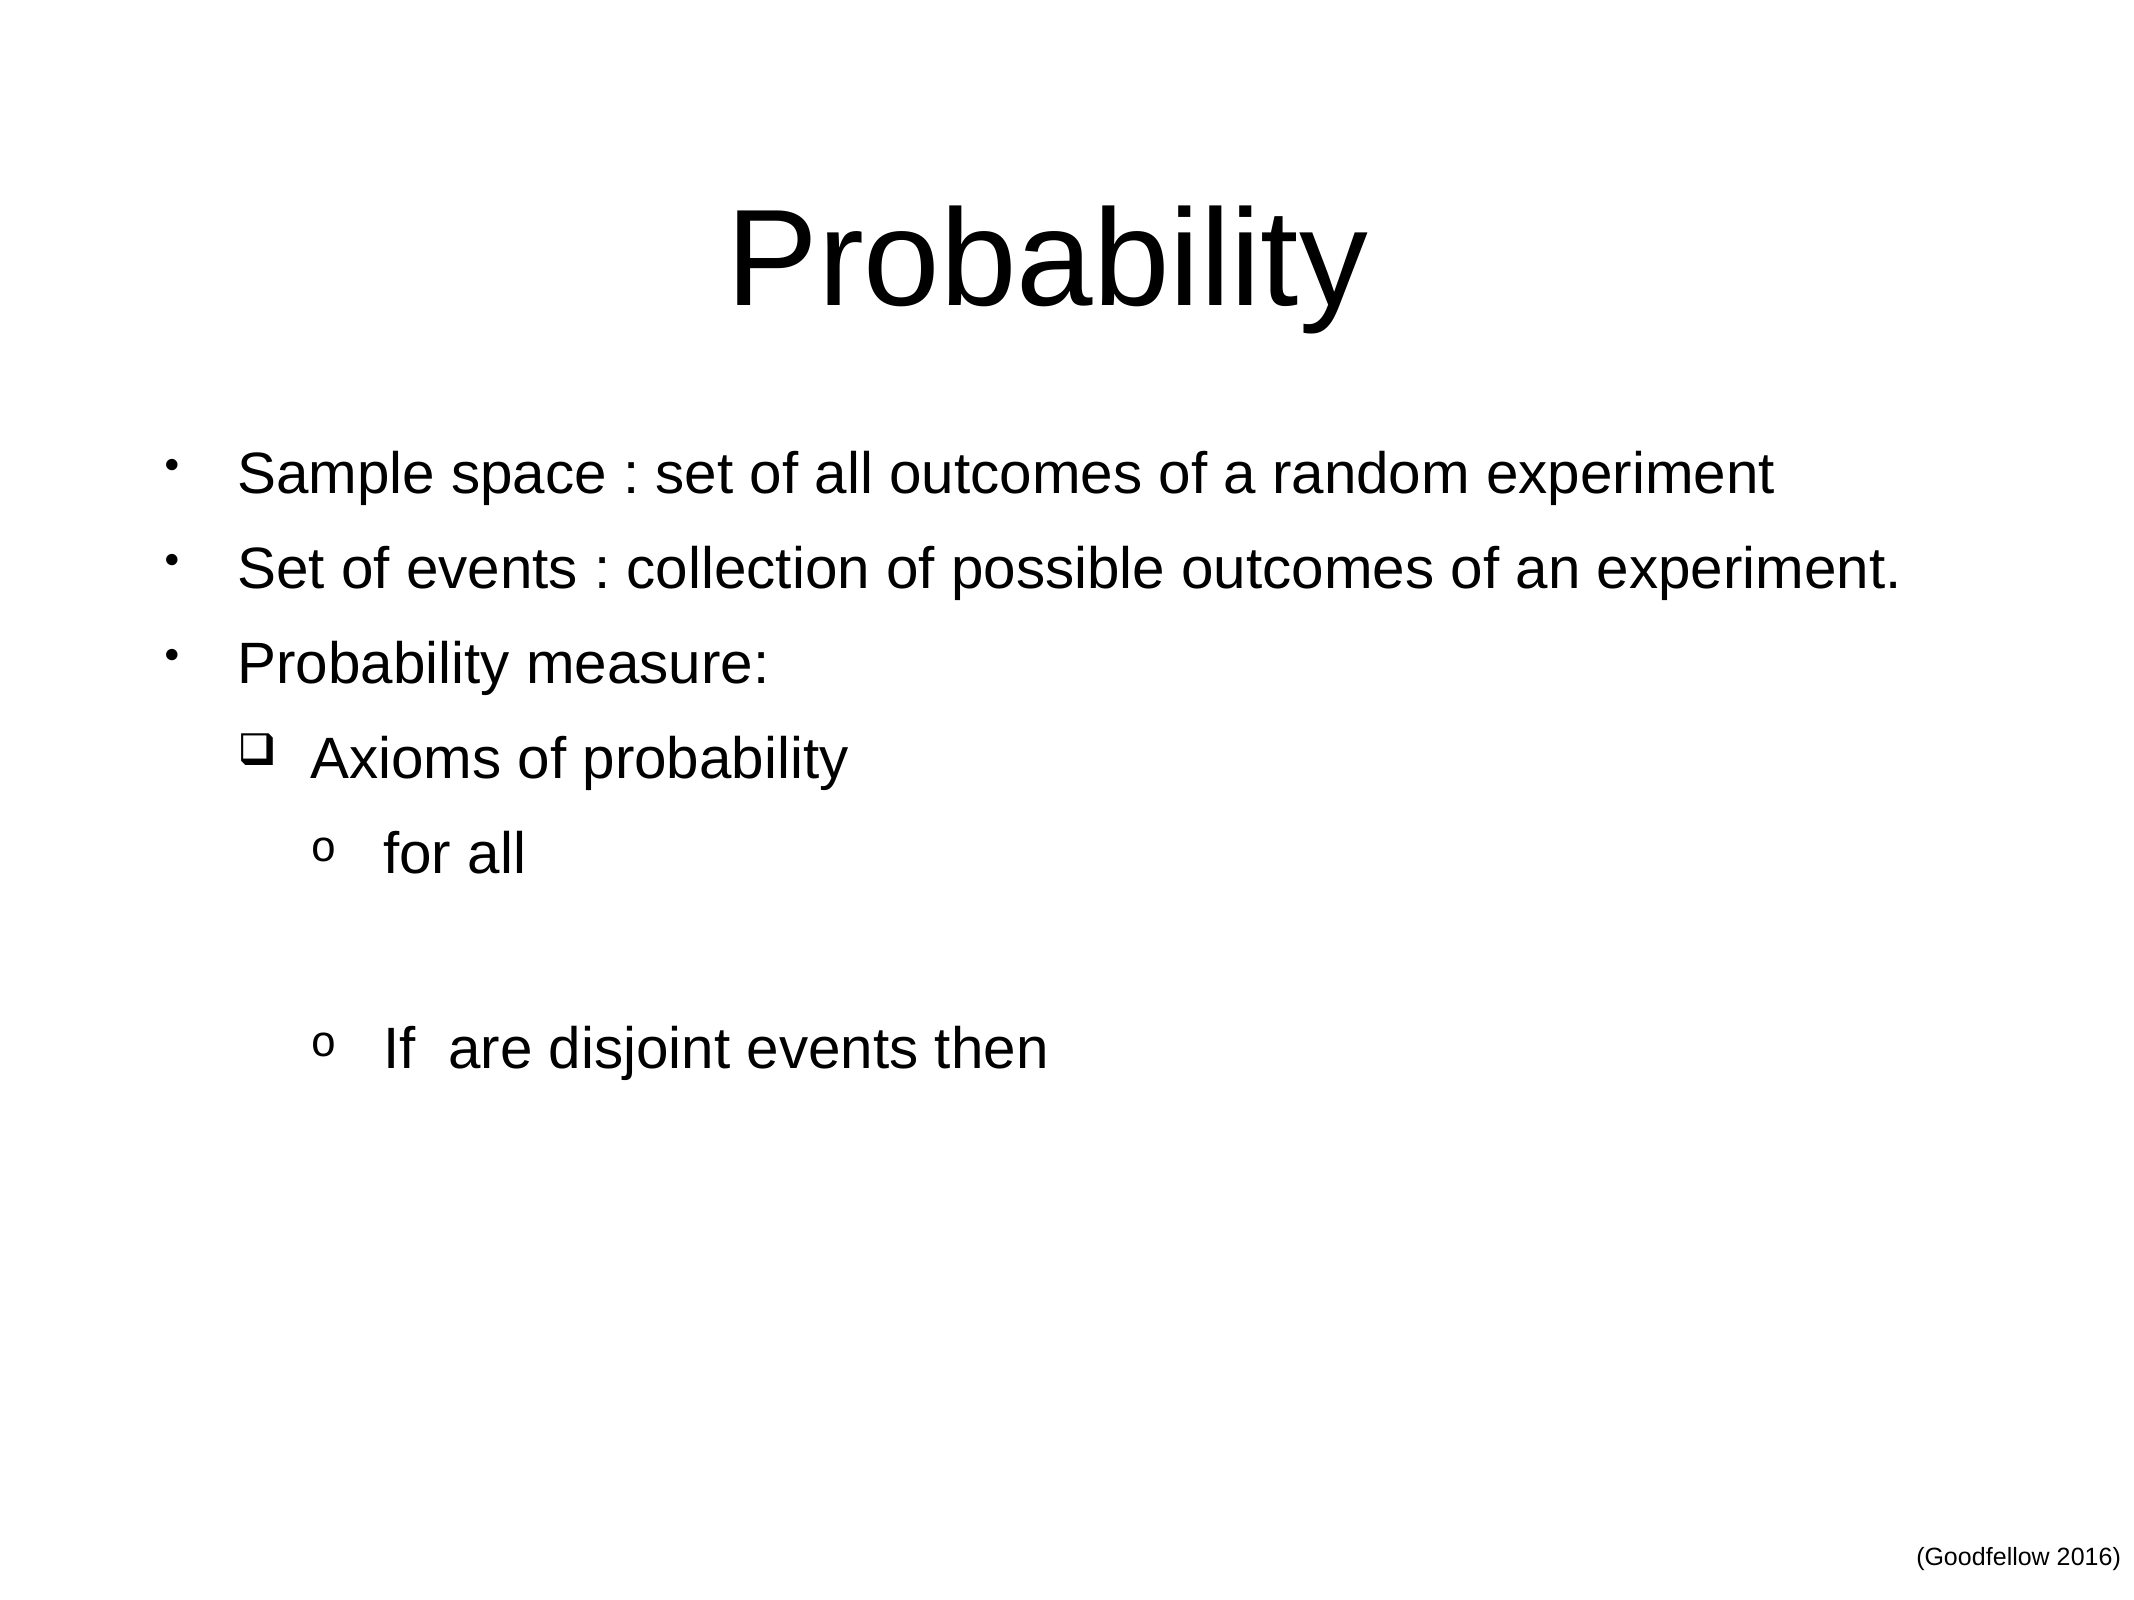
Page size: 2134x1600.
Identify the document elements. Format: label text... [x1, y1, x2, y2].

title Probability [155, 72, 1978, 428]
